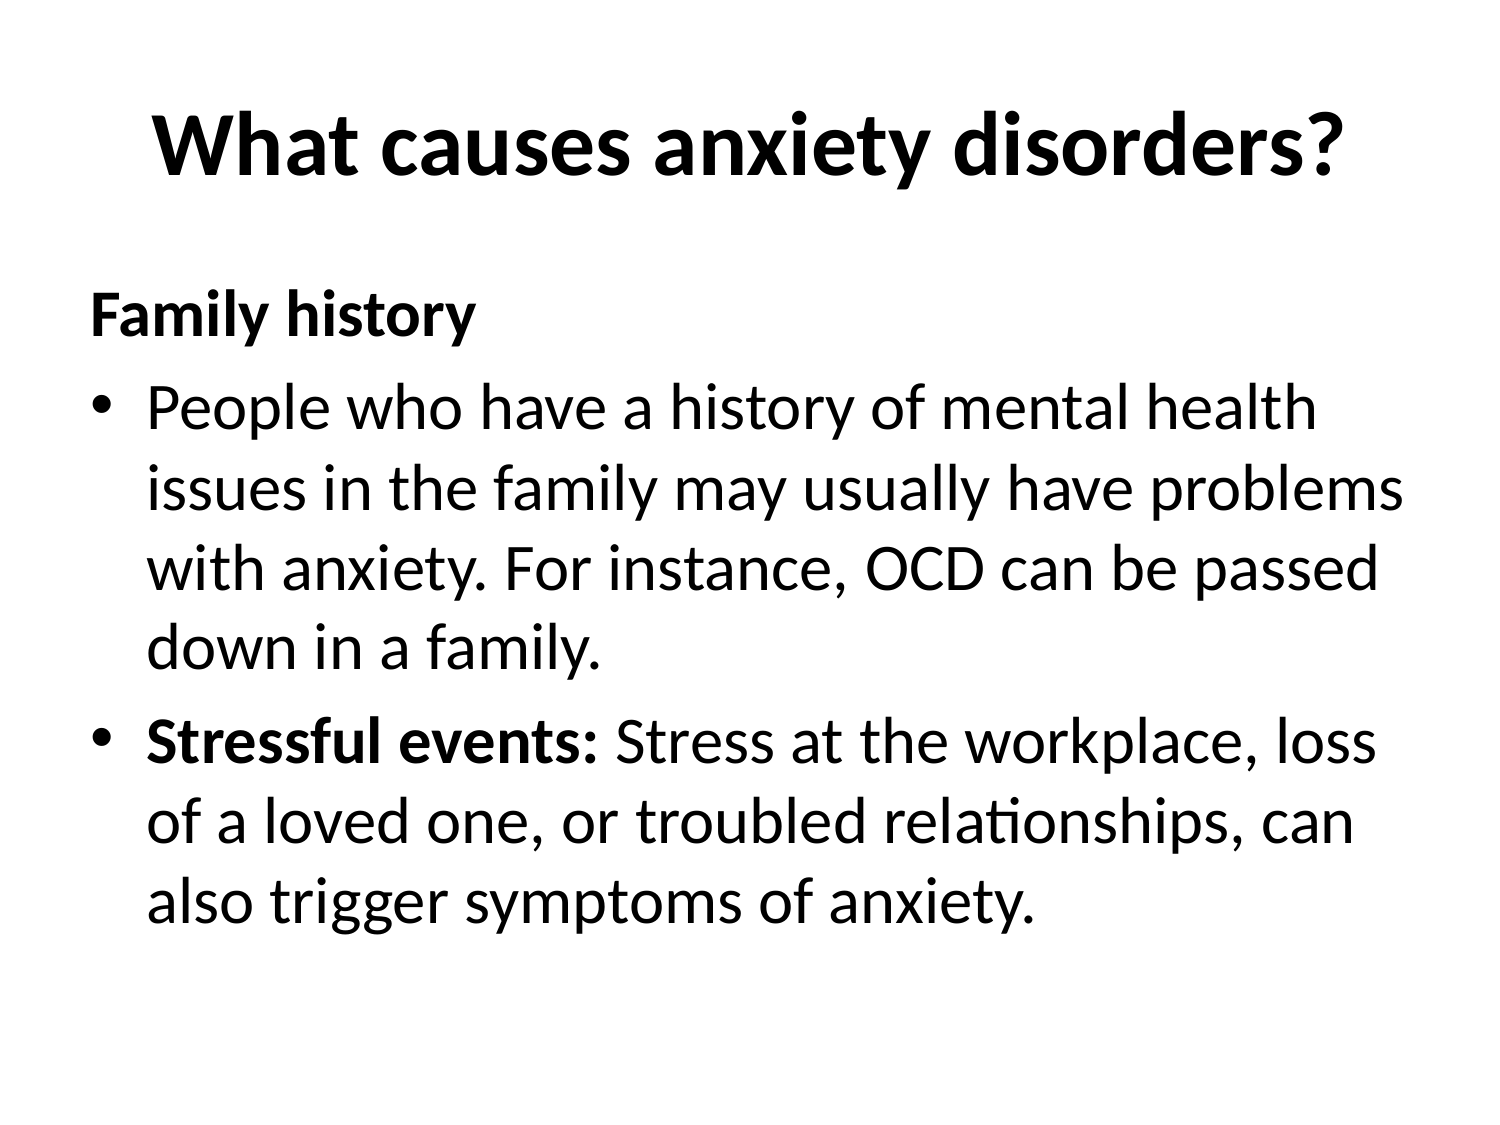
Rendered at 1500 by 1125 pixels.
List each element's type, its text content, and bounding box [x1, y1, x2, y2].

list Family history People who have a history of mental health issues in the family may usually have problems with anxiety. For instance, OCD can be passed down in a family. Stressful events: Stress at the workplace, loss of a loved one, or troubled relationships, can also trigger symptoms of anxiety. [75, 262, 1425, 1063]
title What causes anxiety disorders? [75, 45, 1425, 233]
